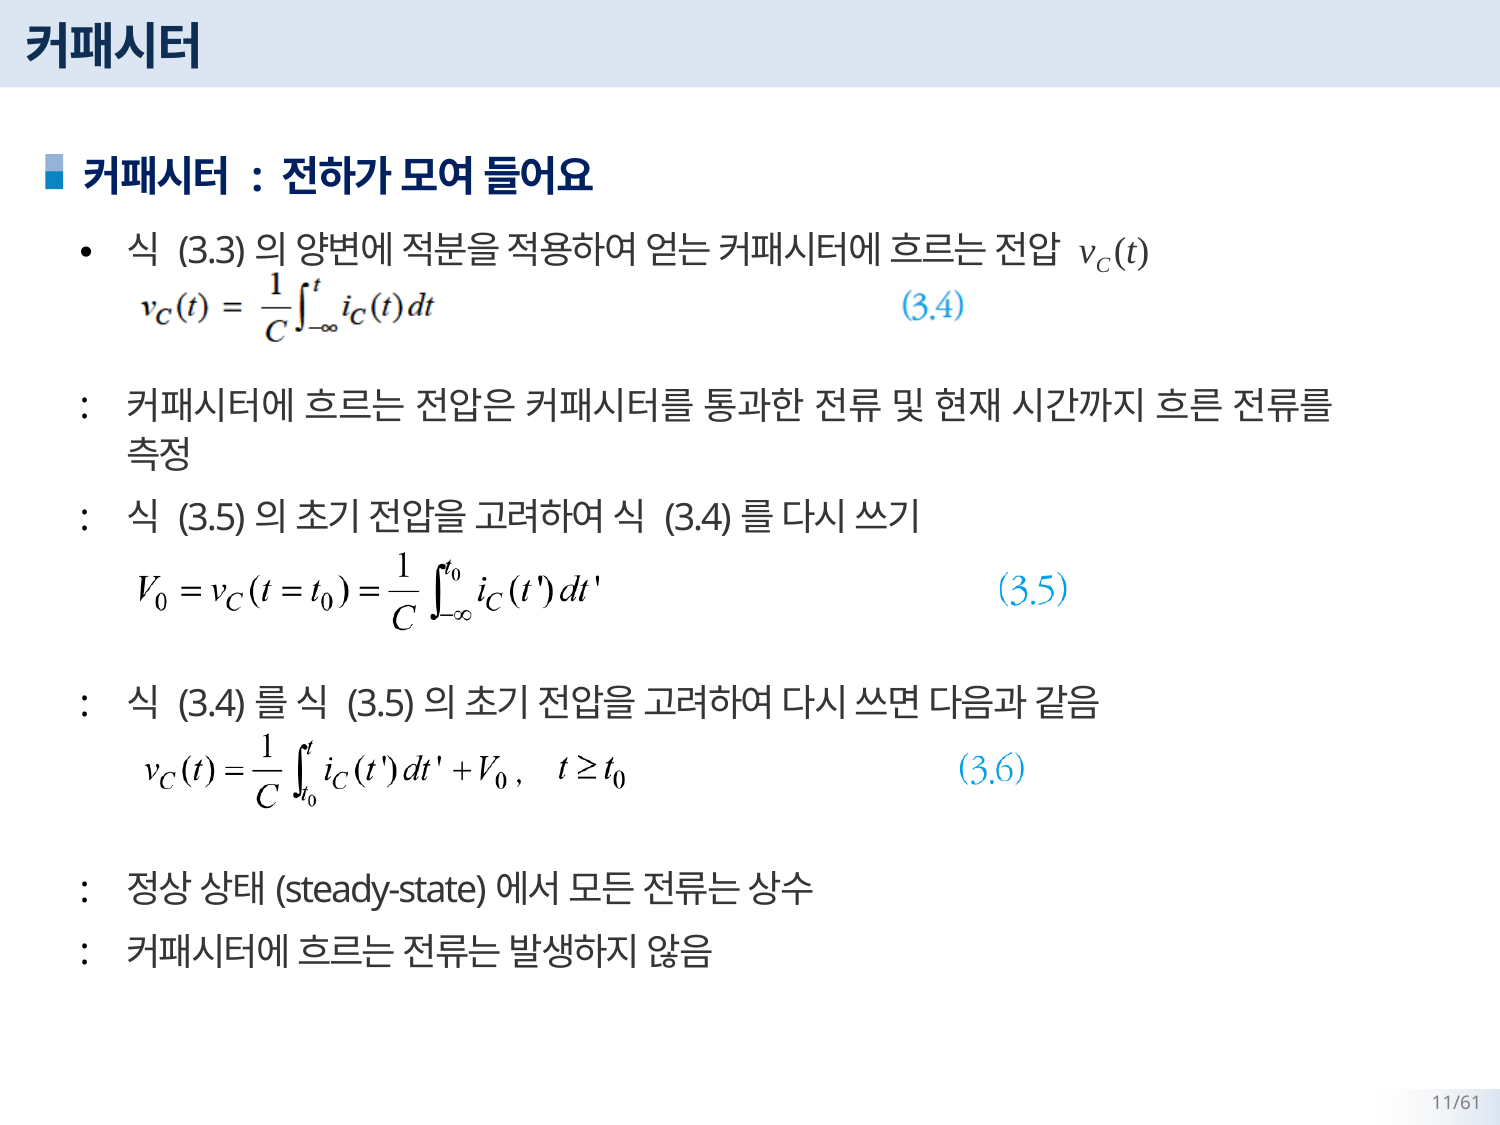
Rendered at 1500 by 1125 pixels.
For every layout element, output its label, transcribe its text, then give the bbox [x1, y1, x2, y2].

picture [130, 542, 1077, 634]
title 커패시터 [10, 5, 1288, 84]
picture [130, 727, 1032, 817]
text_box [45, 136, 1450, 204]
text_box 식 (3.3)의 양변에 적분을 적용하여 얻는 커패시터에 흐르는 전압 vC (t) 커패시터에 흐르는 전압은 커패시터를 통과한 전류 및 현재 시간까지 흐른 전류를 측정 식 (3.5)의 초기 전압을 고려하여 식 (3.4)를 다시 쓰기 식 (3.4)를 식 (3.5)의 초기 전압을 고려하여 다시 쓰면 다음과 같음 정상 상태(steady-state)에서 모든 전류는 상수 커패시터에 흐르는 전류는 발생하지 않음 [64, 213, 1348, 980]
picture [130, 266, 970, 352]
